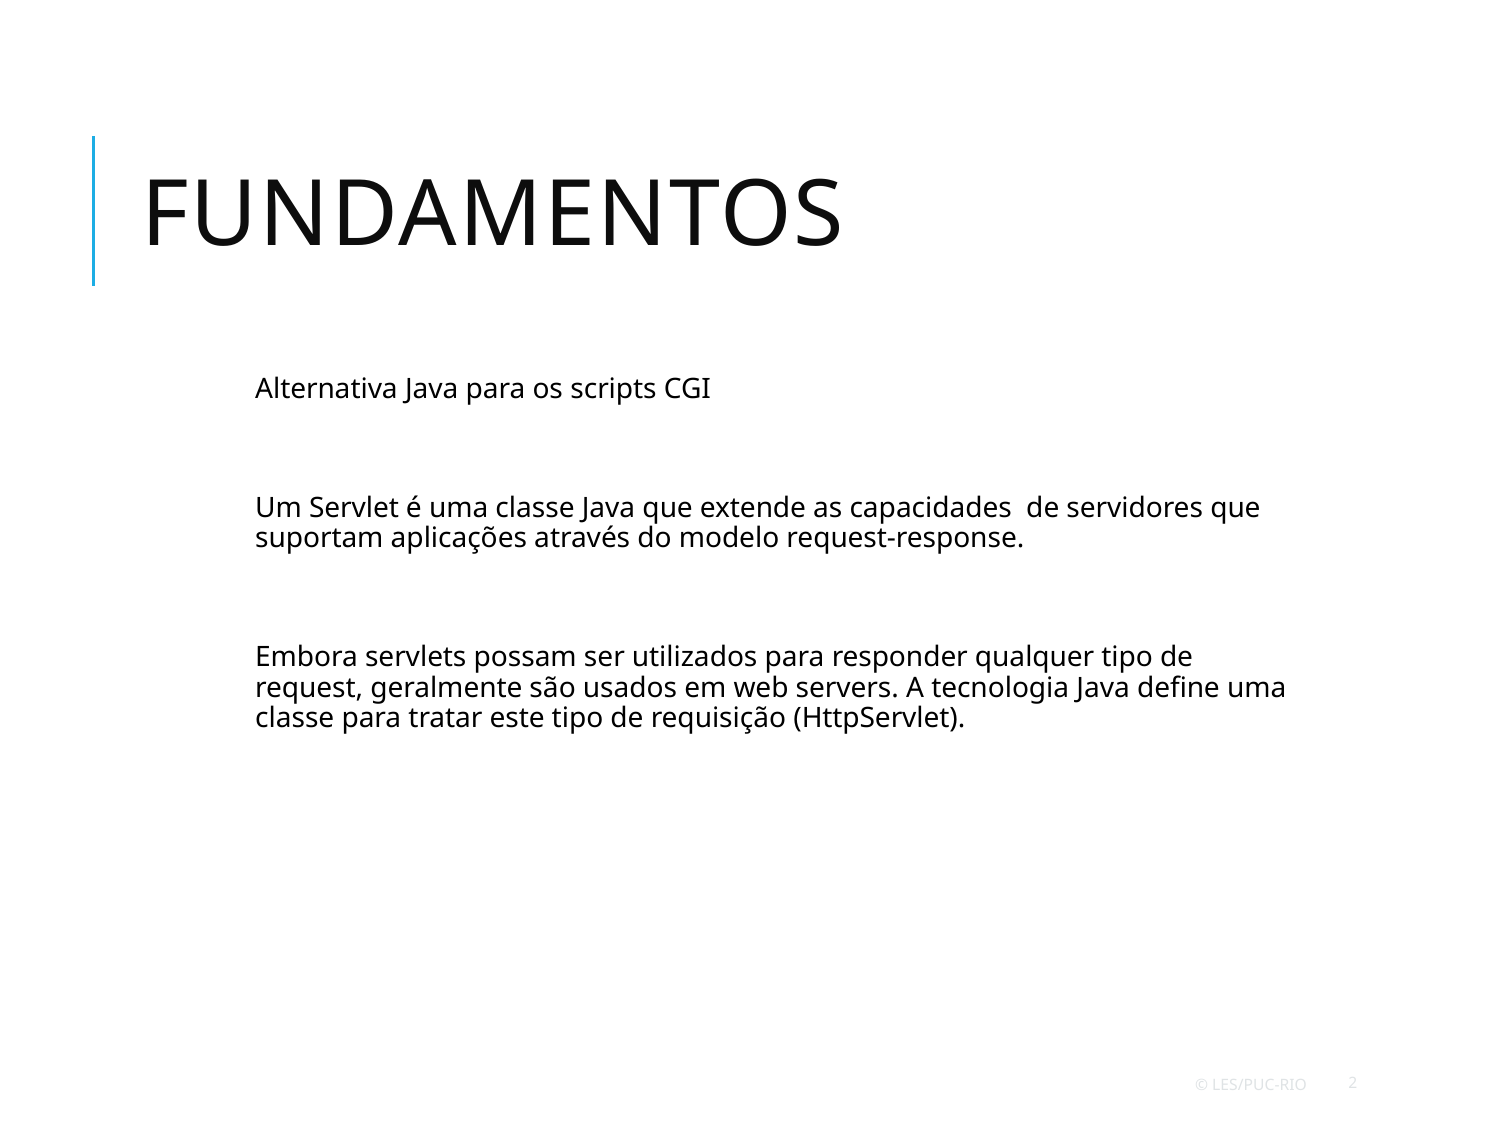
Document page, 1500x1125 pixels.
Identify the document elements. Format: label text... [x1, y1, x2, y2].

title Fundamentos [126, 96, 1322, 342]
slide_number 2 [1333, 1061, 1454, 1107]
footer © LES/PUC-Rio [595, 1061, 1322, 1107]
list Alternativa Java para os scripts CGI Um Servlet é uma classe Java que extende as capacidades de servidores que suportam aplicações através do modelo request-response. Embora servlets possam ser utilizados para responder qualquer tipo de request, geralmente são usados em web servers. A tecnologia Java define uma classe para tratar este tipo de requisição (HttpServlet). [232, 304, 1296, 811]
